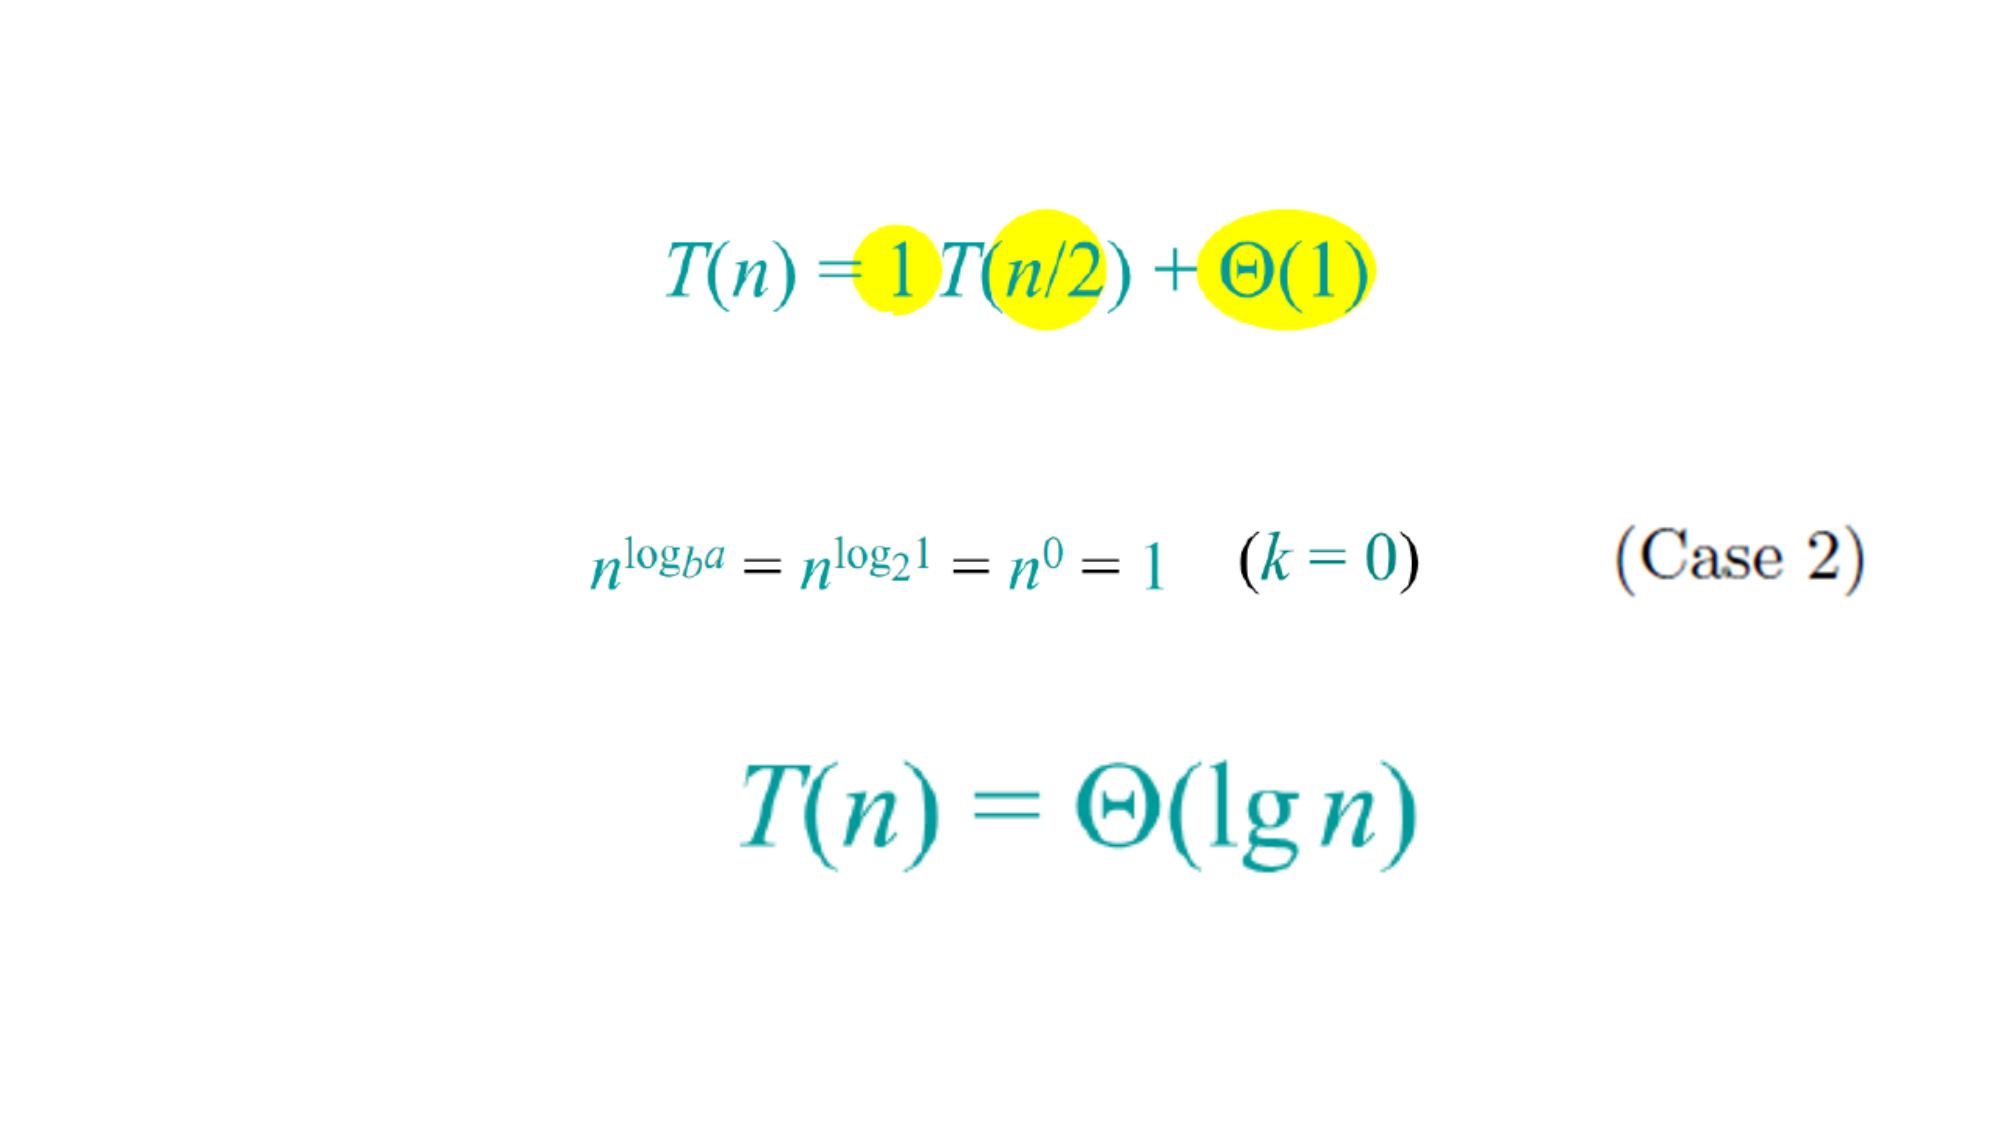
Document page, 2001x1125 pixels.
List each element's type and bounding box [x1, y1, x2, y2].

picture [577, 510, 1423, 614]
picture [1609, 510, 1872, 602]
picture [643, 208, 1386, 334]
picture [726, 738, 1423, 876]
